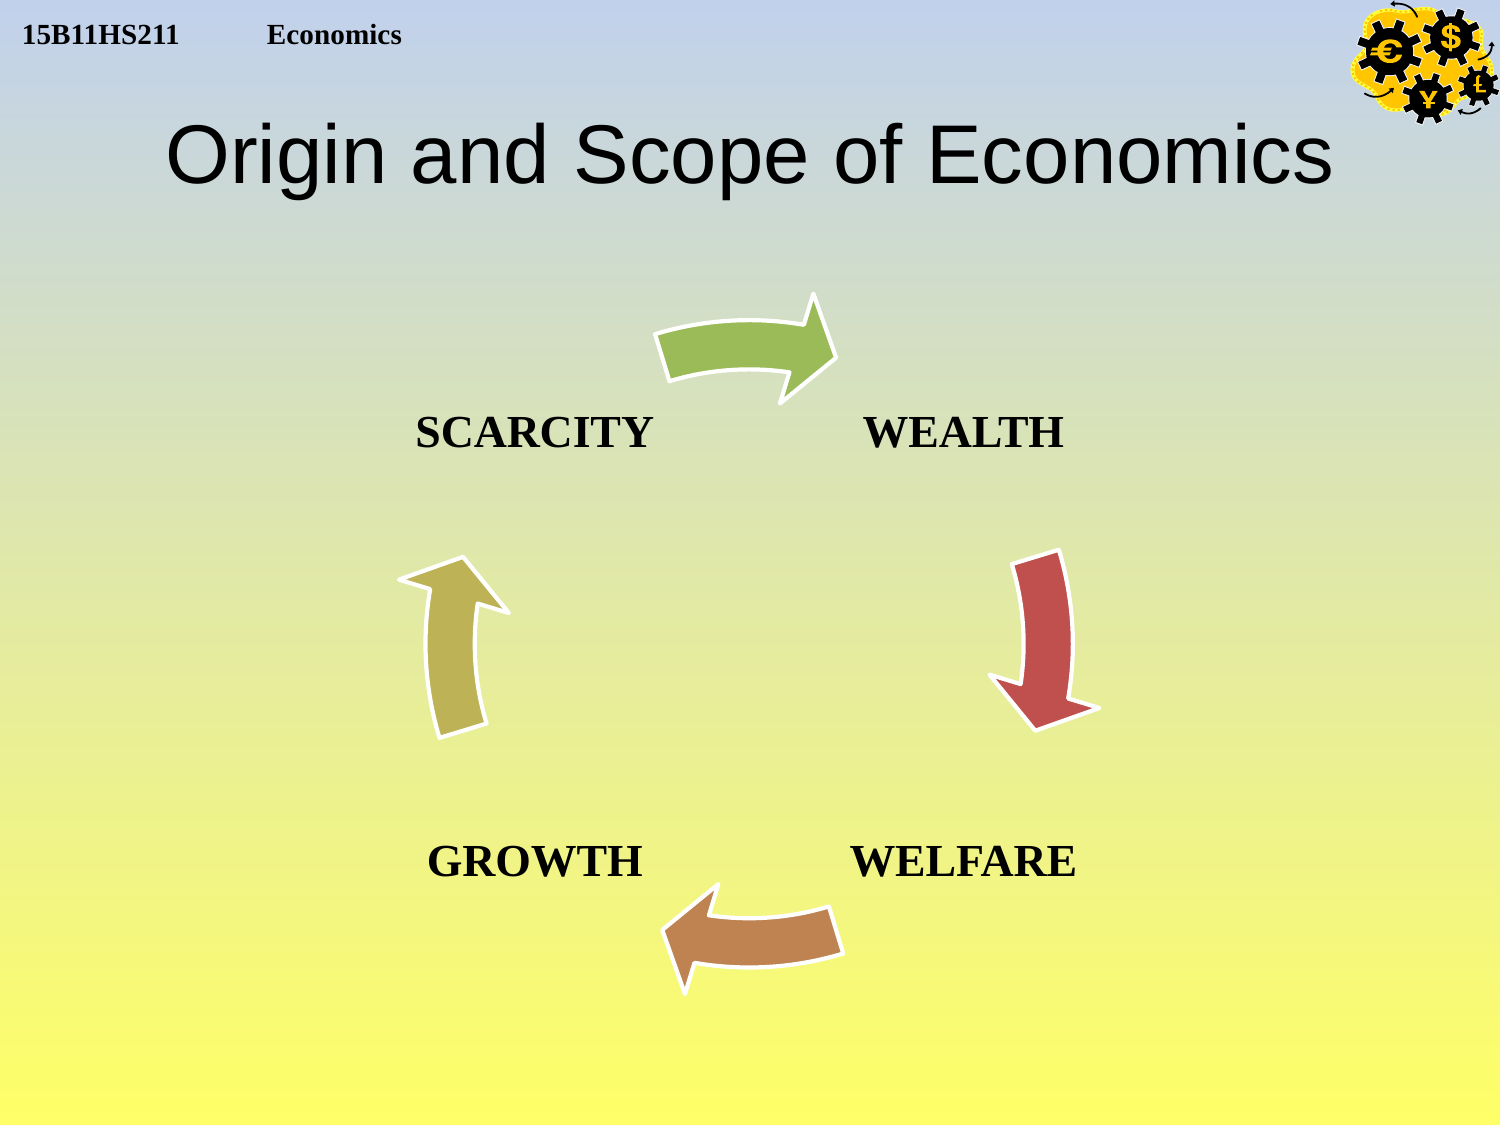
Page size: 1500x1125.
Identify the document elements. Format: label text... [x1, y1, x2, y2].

title Origin and Scope of Economics [94, 50, 1407, 250]
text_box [92, 287, 1406, 1001]
